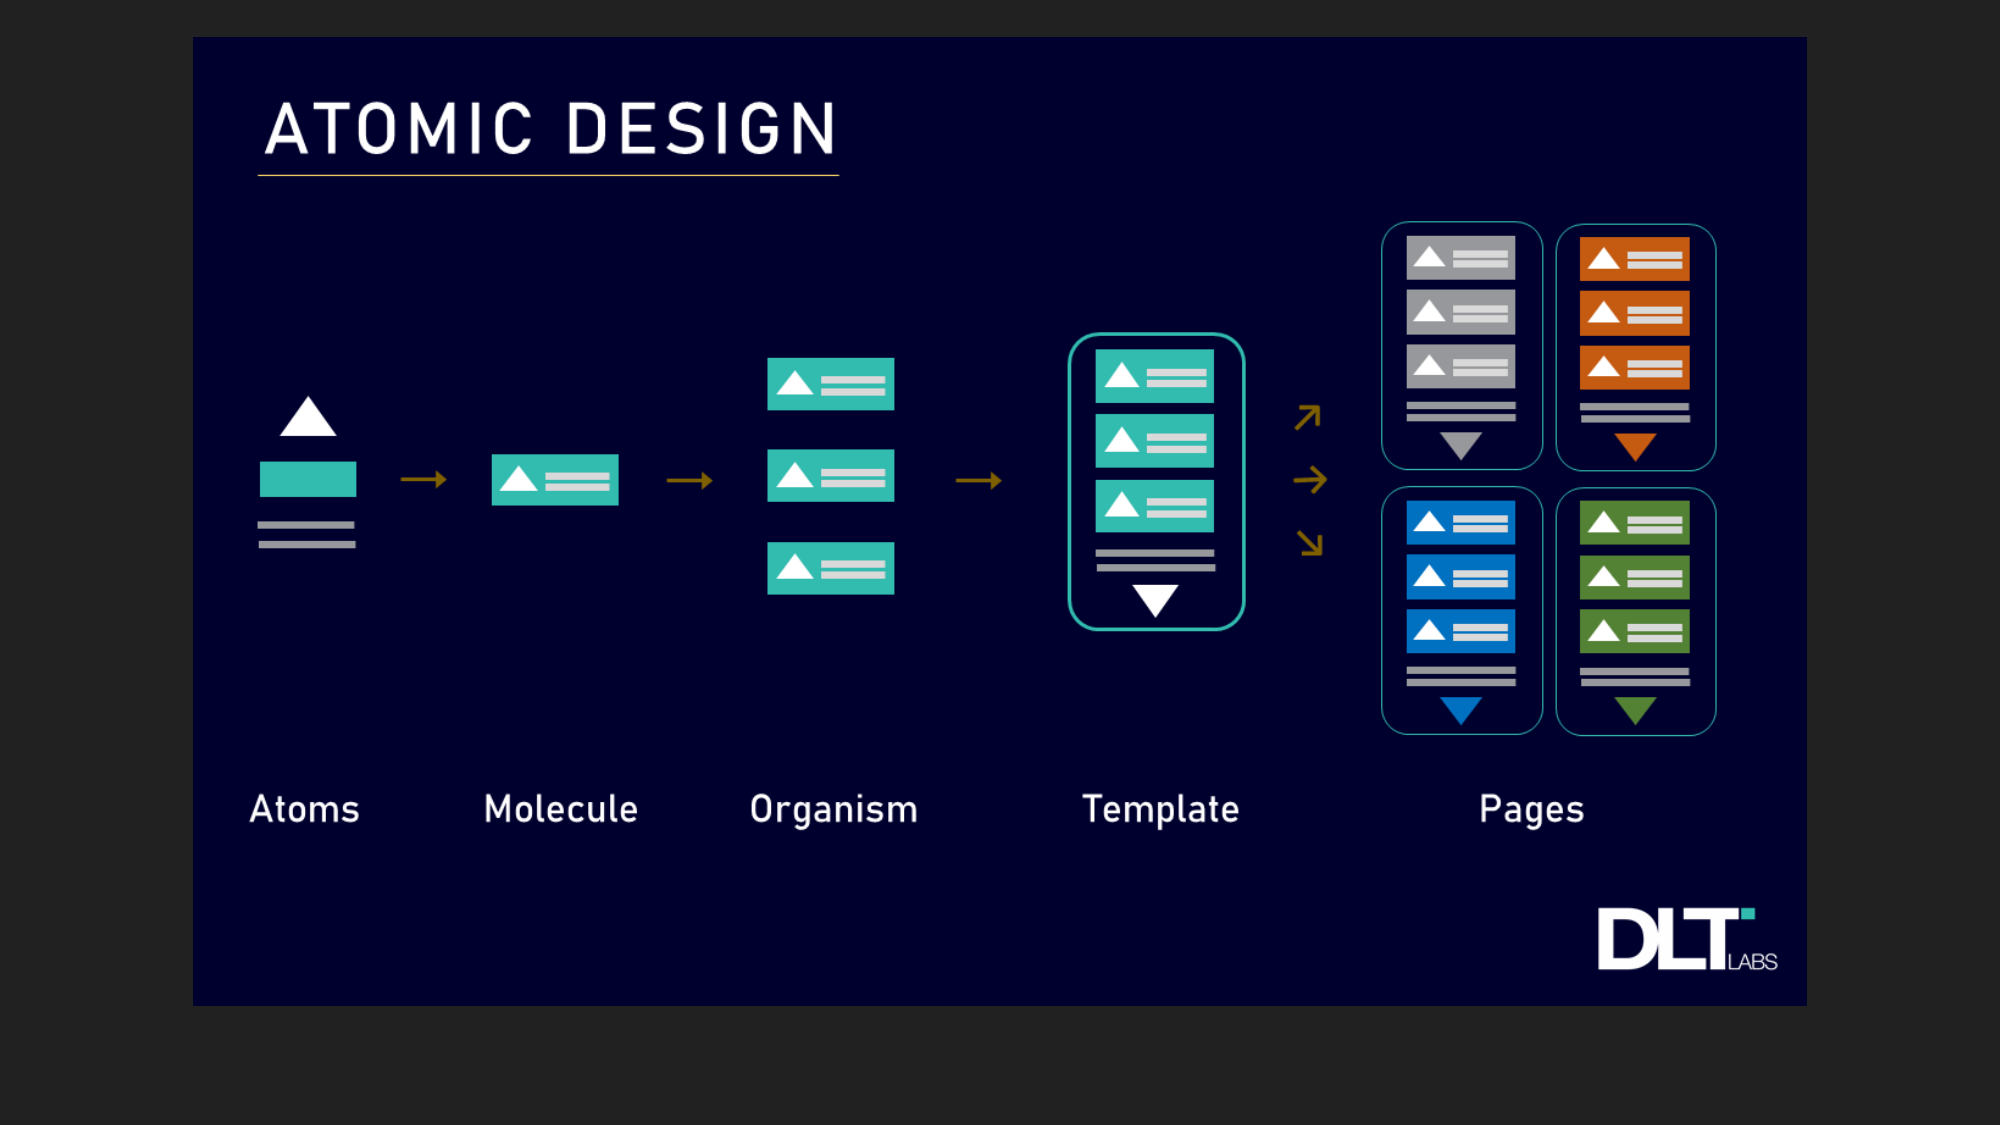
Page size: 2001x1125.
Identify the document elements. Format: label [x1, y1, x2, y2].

picture [193, 37, 1807, 1006]
